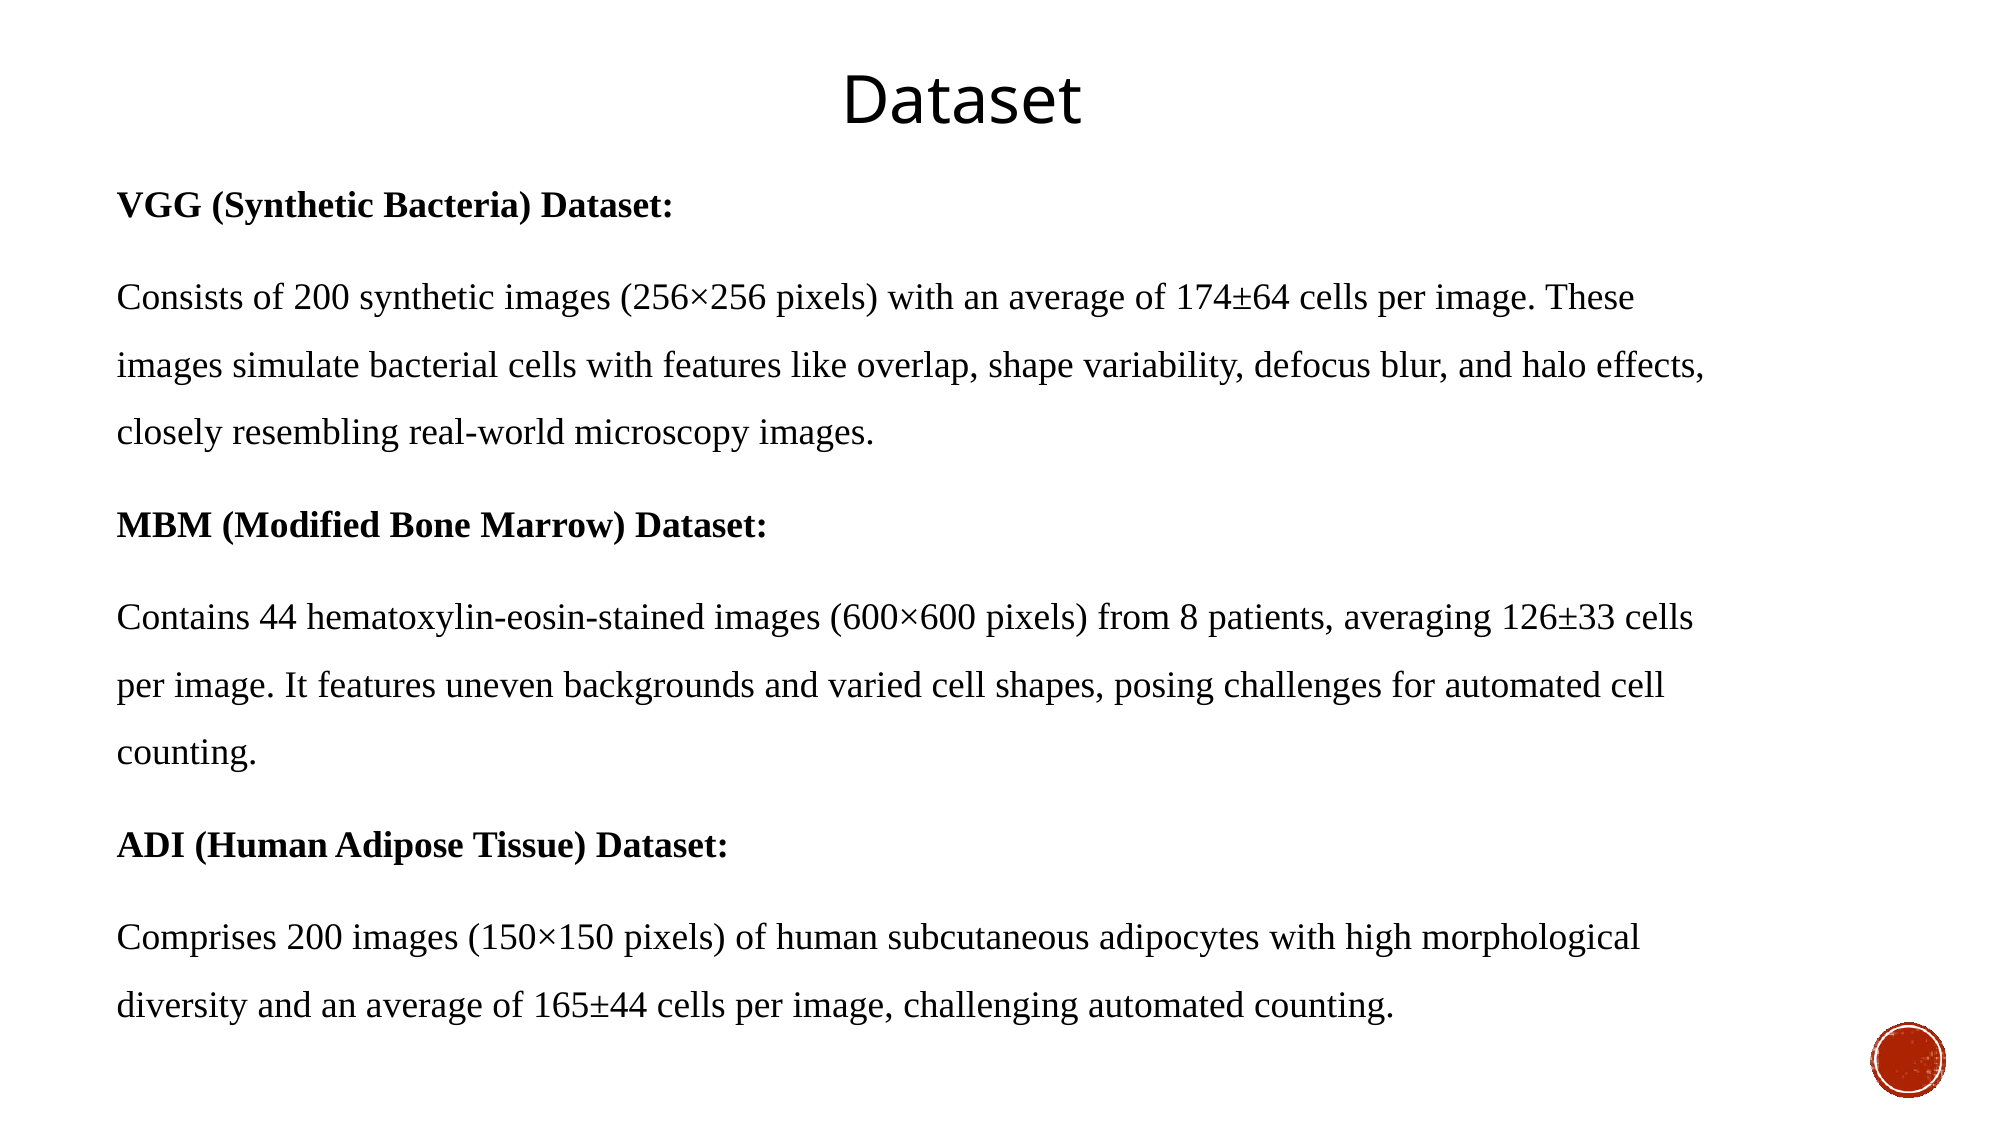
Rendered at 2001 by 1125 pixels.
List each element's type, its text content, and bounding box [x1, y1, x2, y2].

picture [1870, 1022, 1946, 1098]
text_box Dataset [149, 49, 1774, 145]
text_box VGG (Synthetic Bacteria) Dataset: Consists of 200 synthetic images (256×256 pixels) with an average of 174±64 cells per image. These images simulate bacterial cells with features like overlap, shape variability, defocus blur, and halo effects, closely resembling real-world microscopy images. MBM (Modified Bone Marrow) Dataset: Contains 44 hematoxylin-eosin-stained images (600×600 pixels) from 8 patients, averaging 126±33 cells per image. It features uneven backgrounds and varied cell shapes, posing challenges for automated cell counting. ADI (Human Adipose Tissue) Dataset: Comprises 200 images (150×150 pixels) of human subcutaneous adipocytes with high morphological diversity and an average of 165±44 cells per image, challenging automated counting. [99, 149, 1746, 1036]
